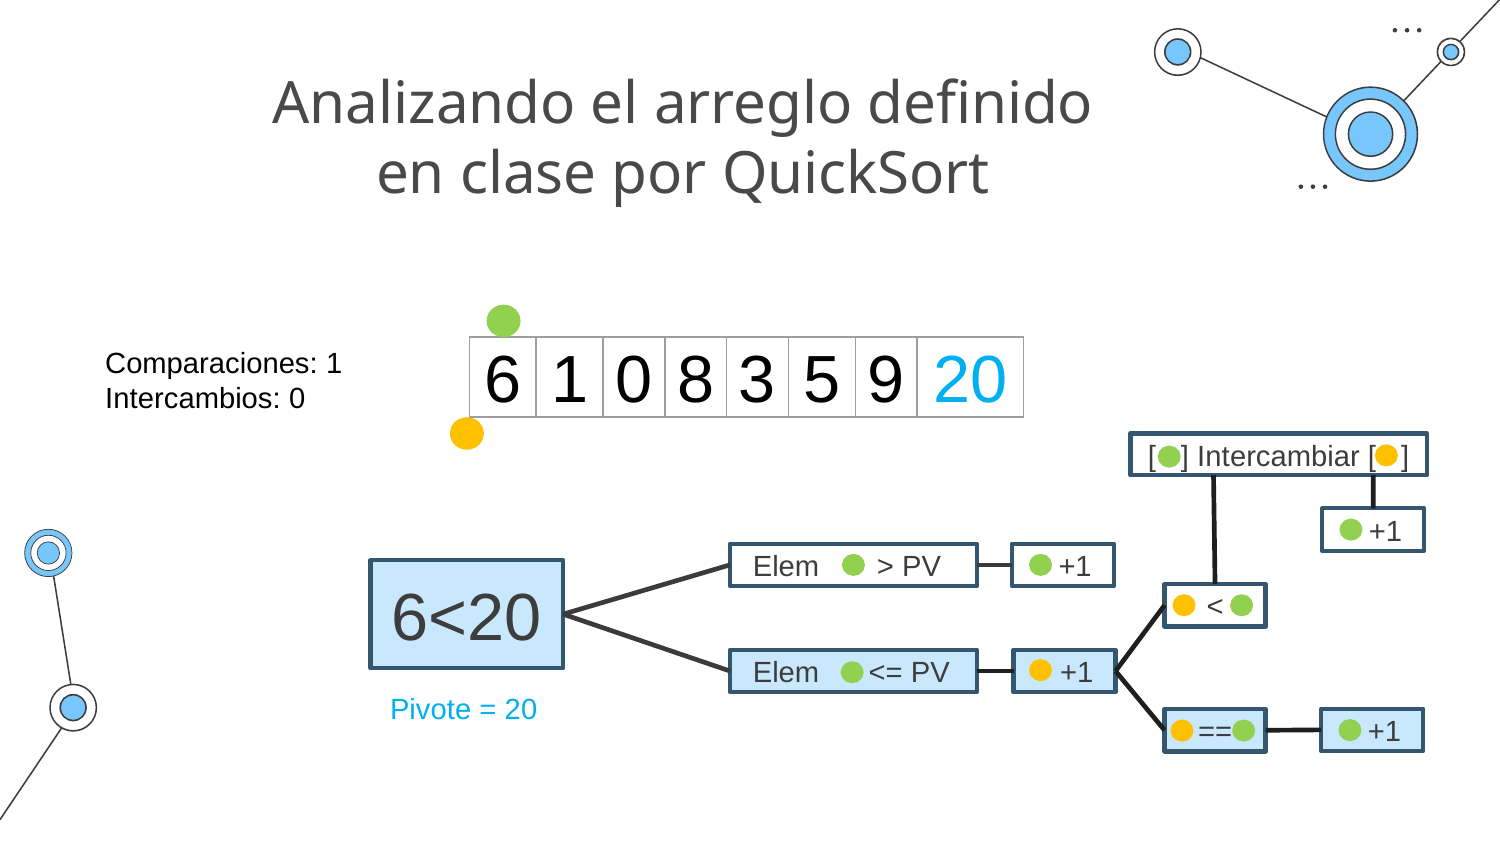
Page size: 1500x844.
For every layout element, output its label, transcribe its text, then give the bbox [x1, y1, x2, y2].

text_box Elem > PV [728, 542, 979, 588]
text_box Elem <= PV [728, 648, 979, 694]
text_box Comparaciones: 1 Intercambios: 0 [90, 336, 358, 422]
text_box [1232, 719, 1256, 742]
text_box [1157, 445, 1181, 468]
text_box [562, 613, 731, 672]
text_box [1230, 594, 1253, 617]
table_header 8 [666, 338, 726, 416]
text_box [1115, 678, 1165, 731]
text_box < [1162, 582, 1268, 629]
text_box [ ] Intercambiar [ ] [1128, 431, 1429, 477]
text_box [562, 564, 731, 613]
table_header 0 [604, 338, 664, 416]
text_box +1 [1010, 542, 1116, 588]
text_box == [1162, 707, 1268, 754]
text_box [841, 553, 865, 576]
text_box [1170, 719, 1194, 742]
table_header 5 [789, 338, 855, 416]
text_box +1 [1011, 648, 1110, 694]
text_box [1210, 582, 1218, 588]
text_box [1029, 553, 1052, 576]
title Analizando el arreglo definido en clase por QuickSort [216, 50, 1151, 145]
table_header 6 [470, 338, 535, 416]
text_box [486, 304, 521, 338]
text_box [1172, 594, 1196, 617]
text_box [1339, 518, 1363, 541]
text_box [1374, 444, 1398, 467]
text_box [1115, 604, 1165, 672]
text_box [449, 417, 484, 450]
text_box +1 [1320, 506, 1426, 553]
table_header 20 [918, 338, 1023, 416]
text_box Pivote = 20 [375, 682, 553, 733]
text_box [1029, 659, 1052, 682]
table_header 3 [727, 338, 788, 416]
table_header 1 [537, 338, 602, 416]
text_box 6<20 [368, 558, 565, 670]
table_header 9 [856, 338, 916, 416]
text_box +1 [1319, 707, 1425, 753]
text_box [840, 661, 864, 684]
text_box [1338, 719, 1362, 742]
